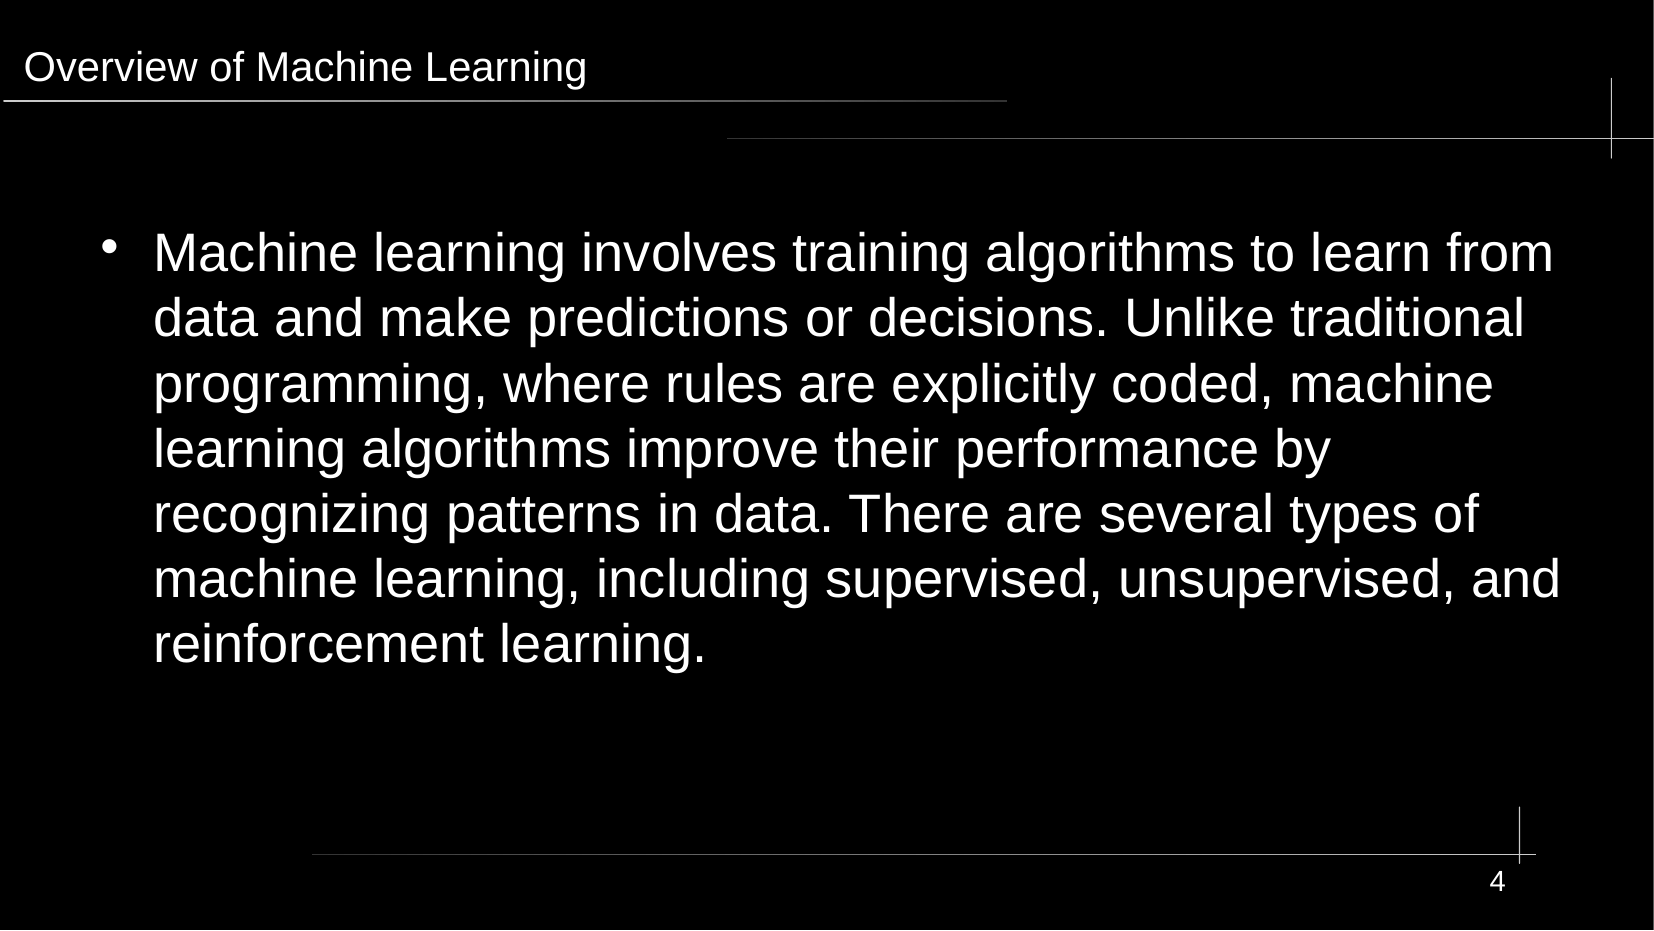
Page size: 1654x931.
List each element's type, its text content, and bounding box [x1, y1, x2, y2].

title Overview of Machine Learning [23, 11, 1589, 118]
slide_number 4 [1240, 862, 1506, 930]
list Machine learning involves training algorithms to learn from data and make predictions or decisions. Unlike traditional programming, where rules are explicitly coded, machine learning algorithms improve their performance by recognizing patterns in data. There are several types of machine learning, including supervised, unsupervised, and reinforcement learning. [82, 217, 1571, 757]
